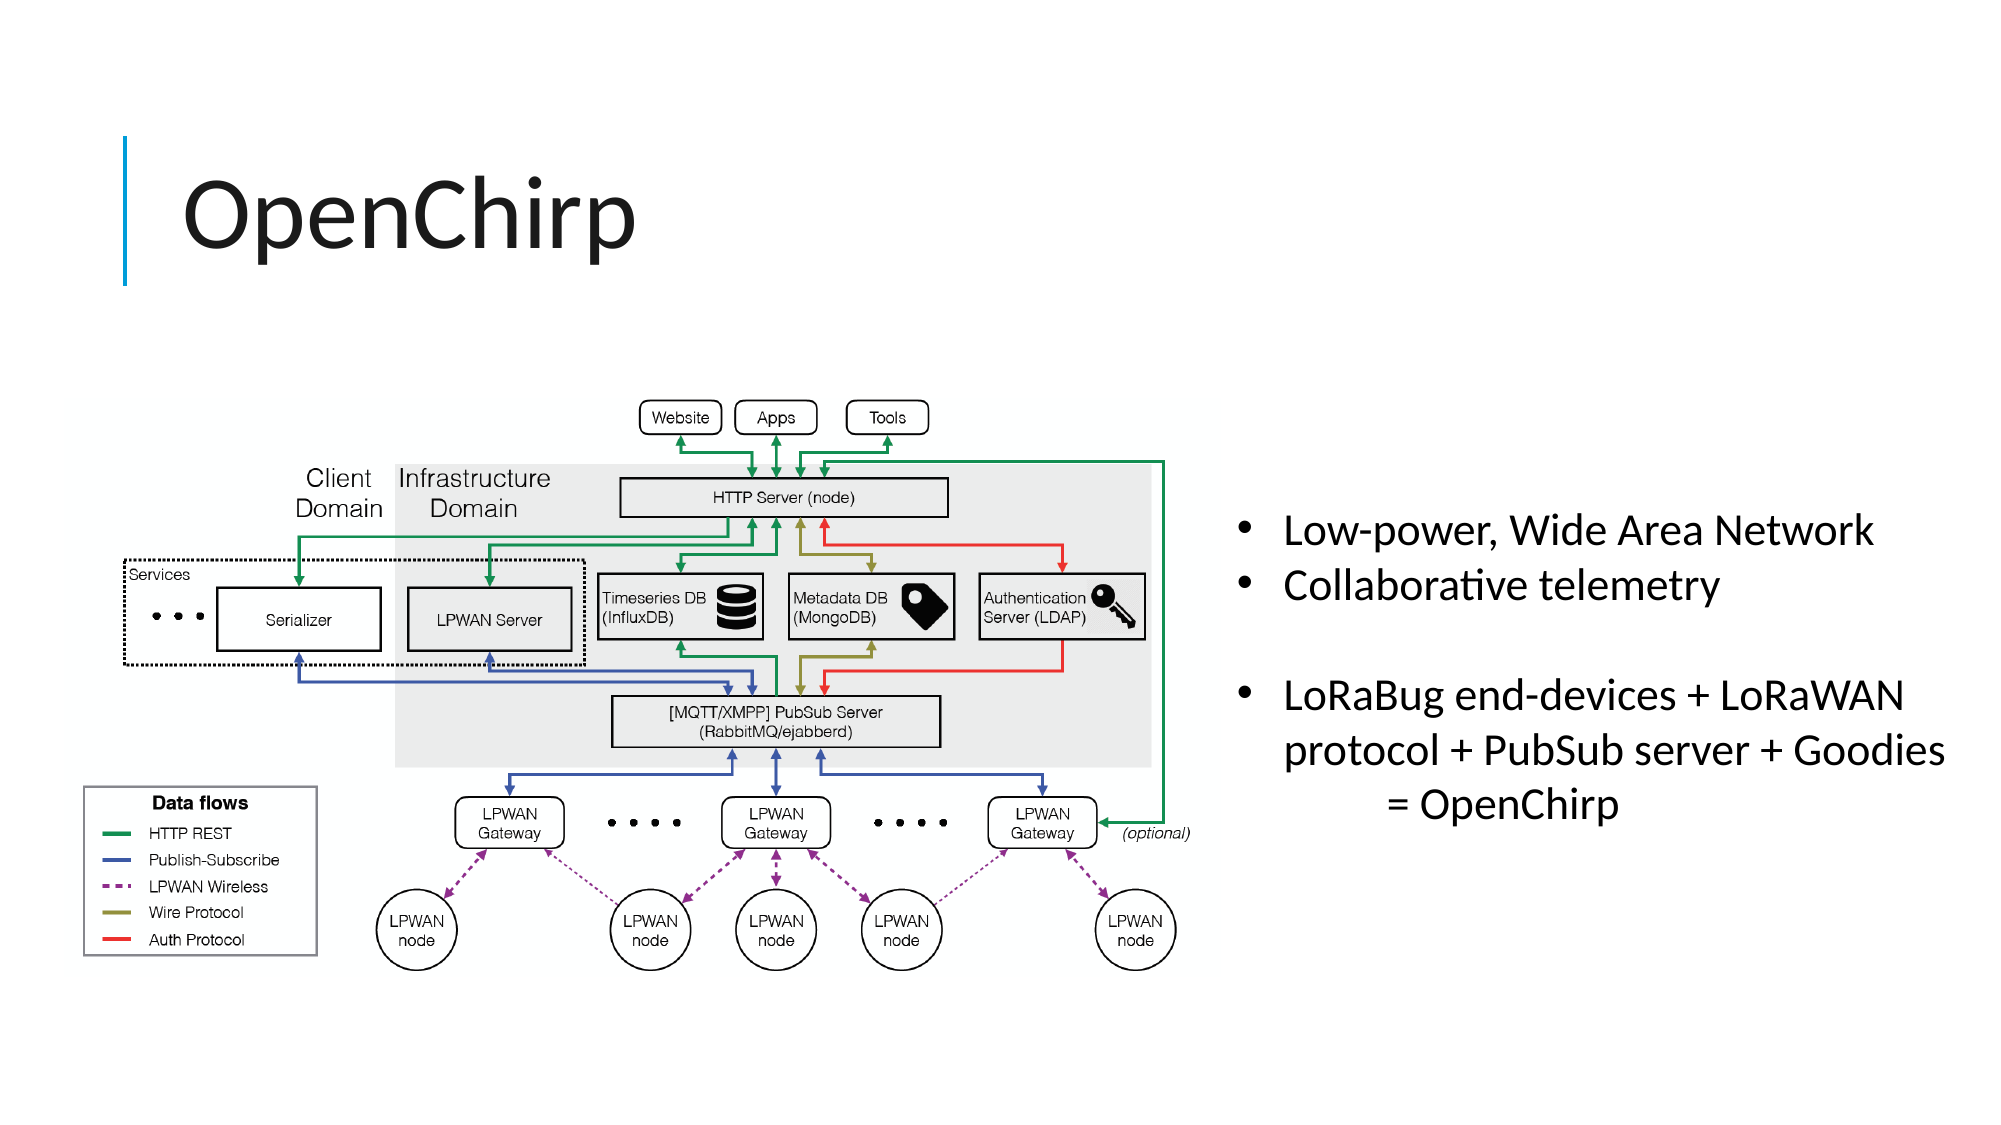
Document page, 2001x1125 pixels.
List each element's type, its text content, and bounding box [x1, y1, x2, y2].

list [61, 383, 1231, 980]
text_box Low-power, Wide Area Network Collaborative telemetry LoRaBug end-devices + LoRaWAN protocol + PubSub server + Goodies = OpenChirp [1238, 491, 2000, 837]
title OpenChirp [168, 96, 1763, 342]
